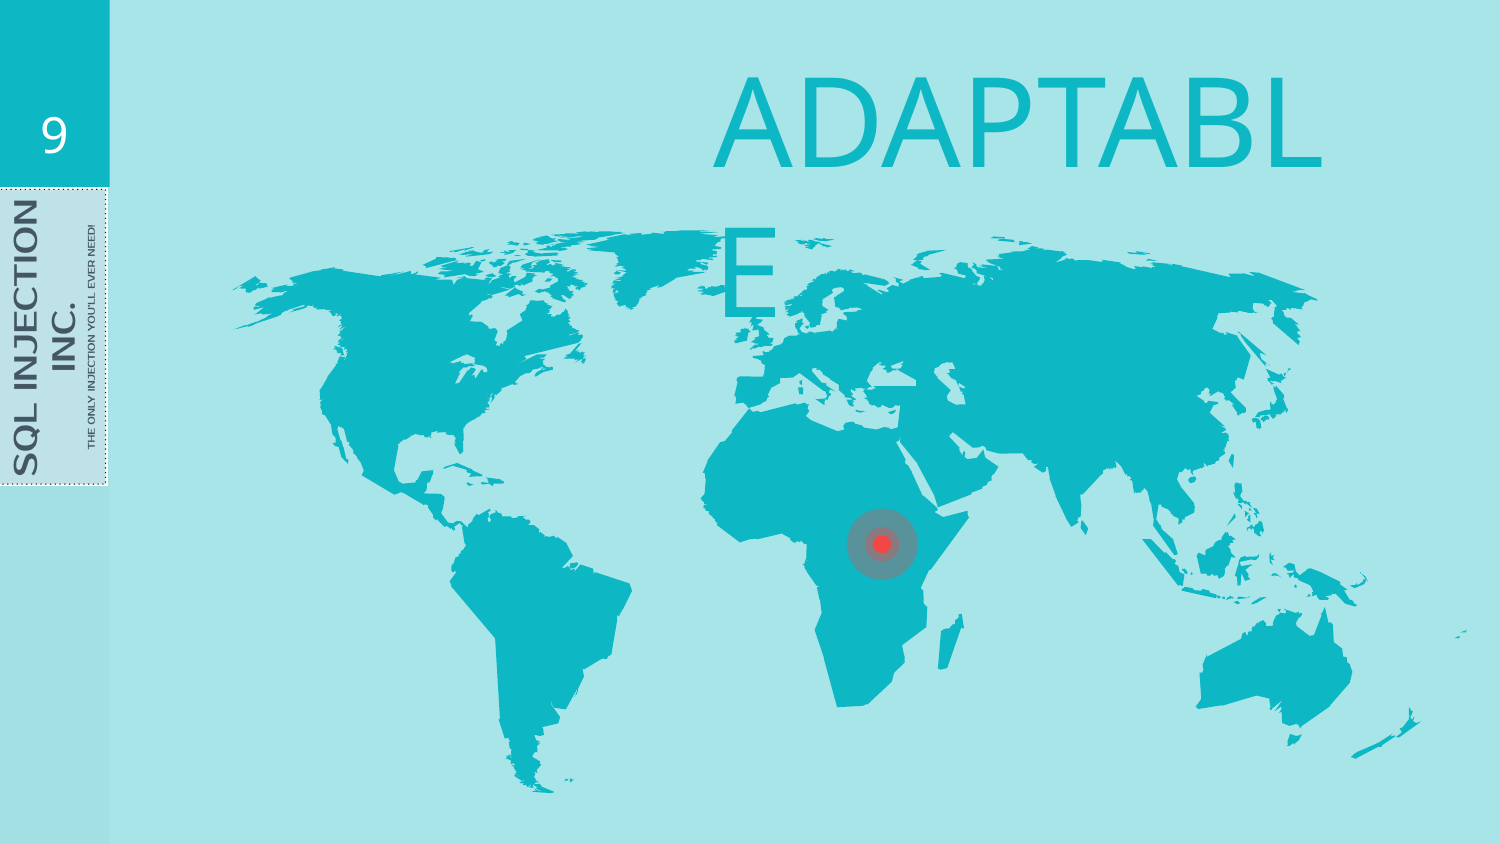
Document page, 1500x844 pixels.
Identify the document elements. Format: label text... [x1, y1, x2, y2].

text_box [1351, 707, 1422, 759]
text_box [1018, 241, 1032, 246]
text_box [990, 236, 1017, 243]
text_box [499, 249, 517, 256]
text_box ADAPTABLE [698, 27, 1390, 231]
text_box [700, 246, 1318, 708]
text_box [506, 241, 520, 246]
text_box [519, 230, 742, 310]
text_box [1286, 733, 1302, 746]
text_box [449, 246, 494, 257]
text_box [846, 508, 918, 581]
slide_number ‹#› [0, 0, 110, 187]
text_box [1283, 562, 1358, 607]
text_box [232, 257, 633, 794]
text_box [1349, 572, 1368, 589]
picture [0, 188, 202, 486]
text_box [795, 238, 835, 250]
text_box [1195, 607, 1353, 729]
